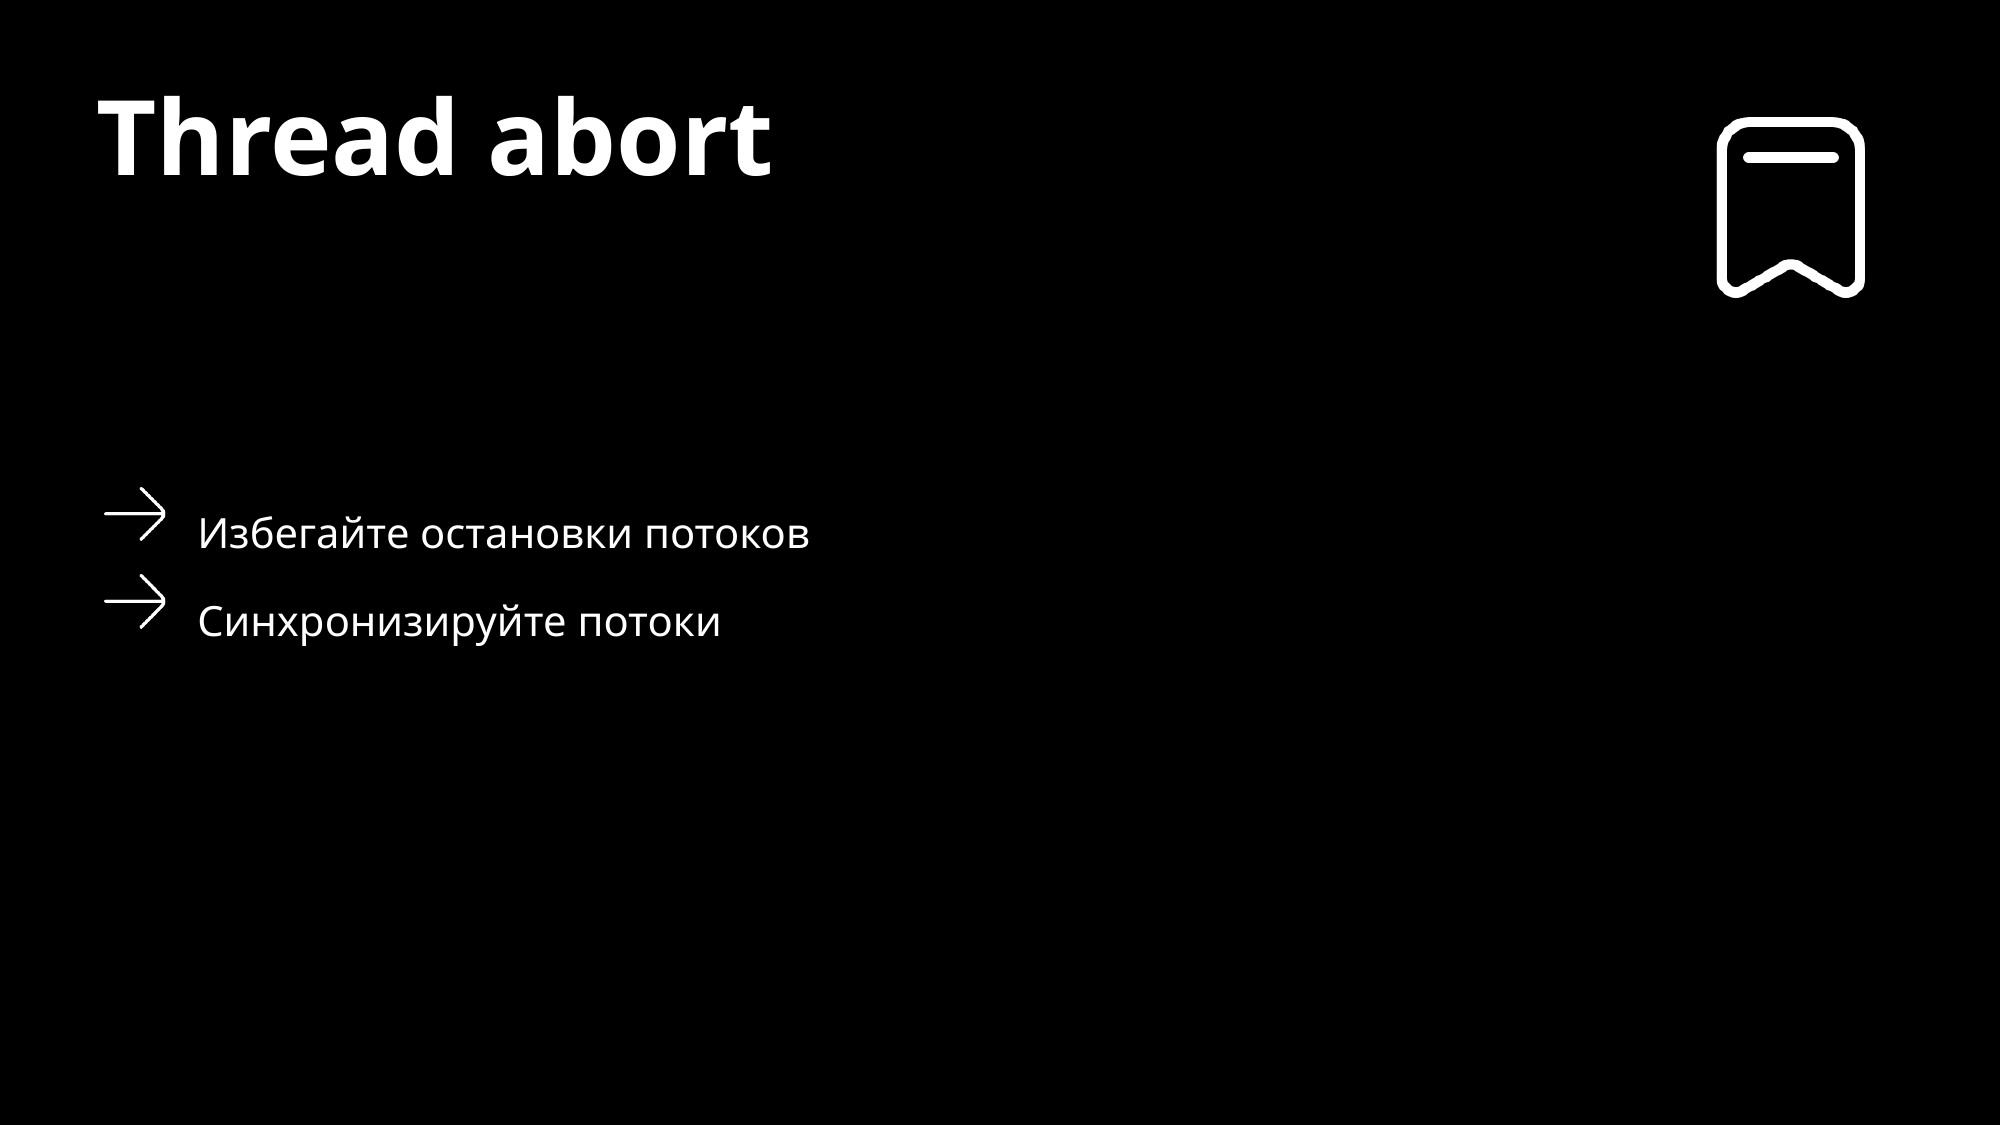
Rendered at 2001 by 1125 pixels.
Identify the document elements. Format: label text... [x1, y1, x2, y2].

text_box Избегайте остановки потоков [197, 489, 1646, 558]
text_box Синхронизируйте потоки [197, 577, 1646, 645]
picture [96, 562, 173, 640]
picture [1677, 95, 1904, 322]
title Thread abort [96, 95, 1676, 293]
picture [96, 475, 173, 552]
